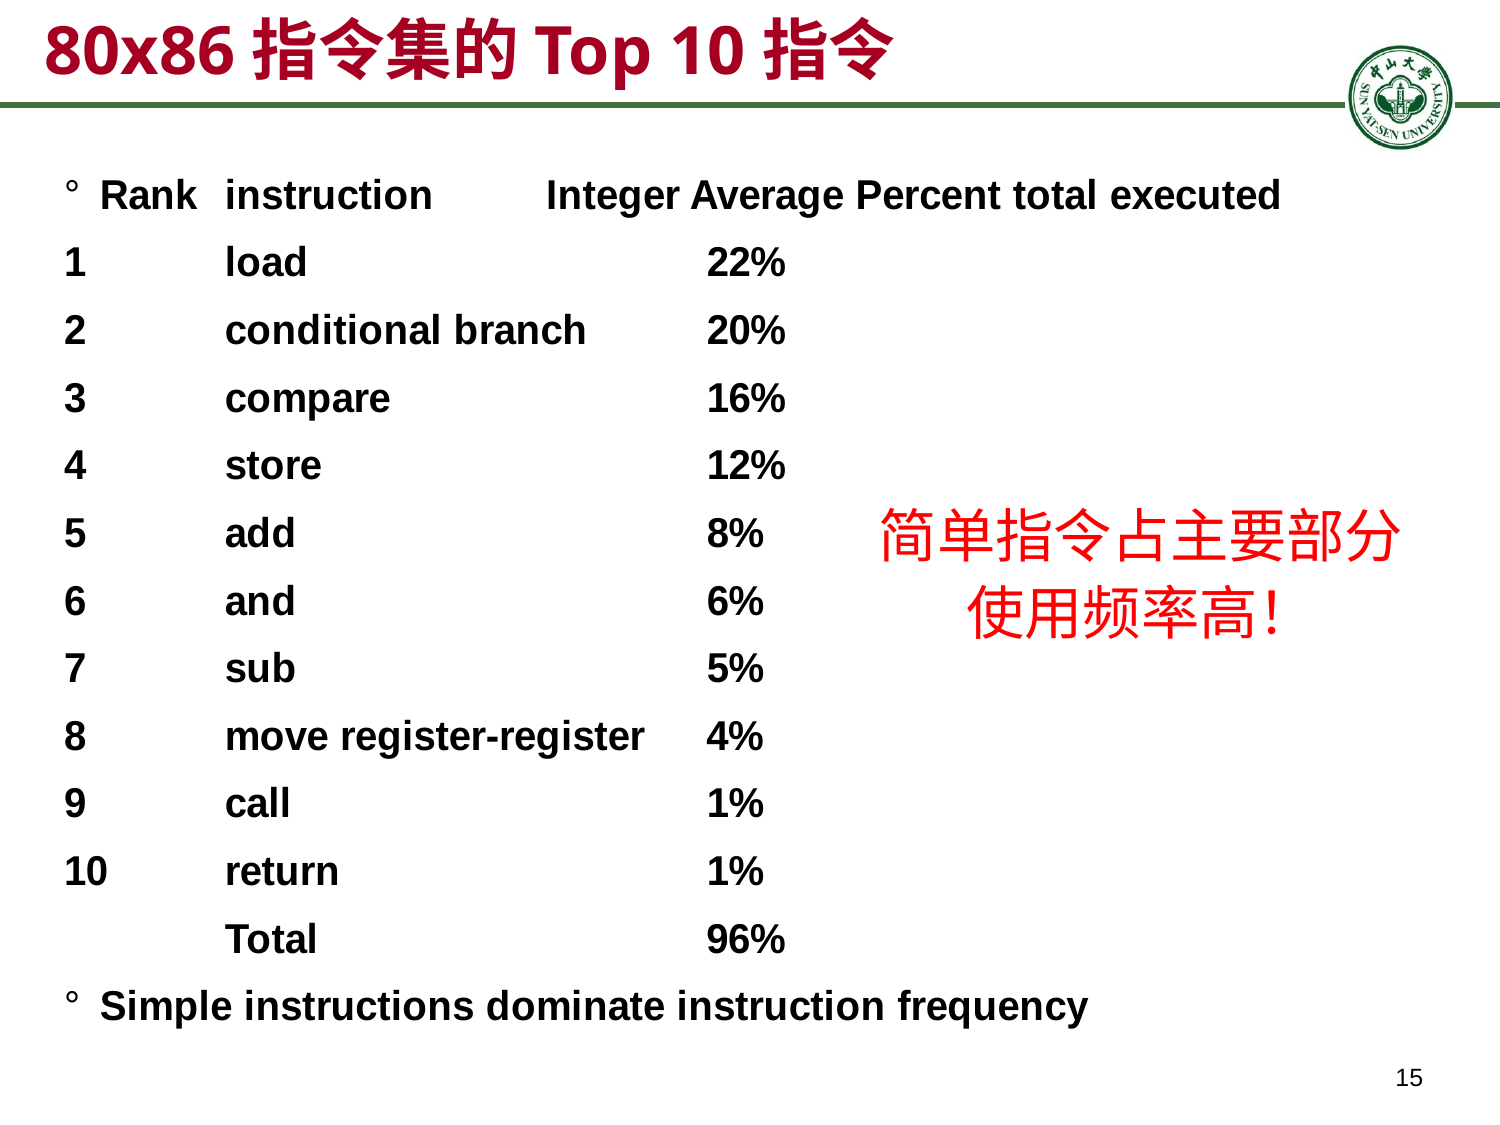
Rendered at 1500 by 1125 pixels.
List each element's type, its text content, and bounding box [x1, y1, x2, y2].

picture [52, 172, 1495, 1048]
picture [1345, 42, 1455, 152]
title 80x86指令集的Top 10指令 [29, 0, 1211, 114]
